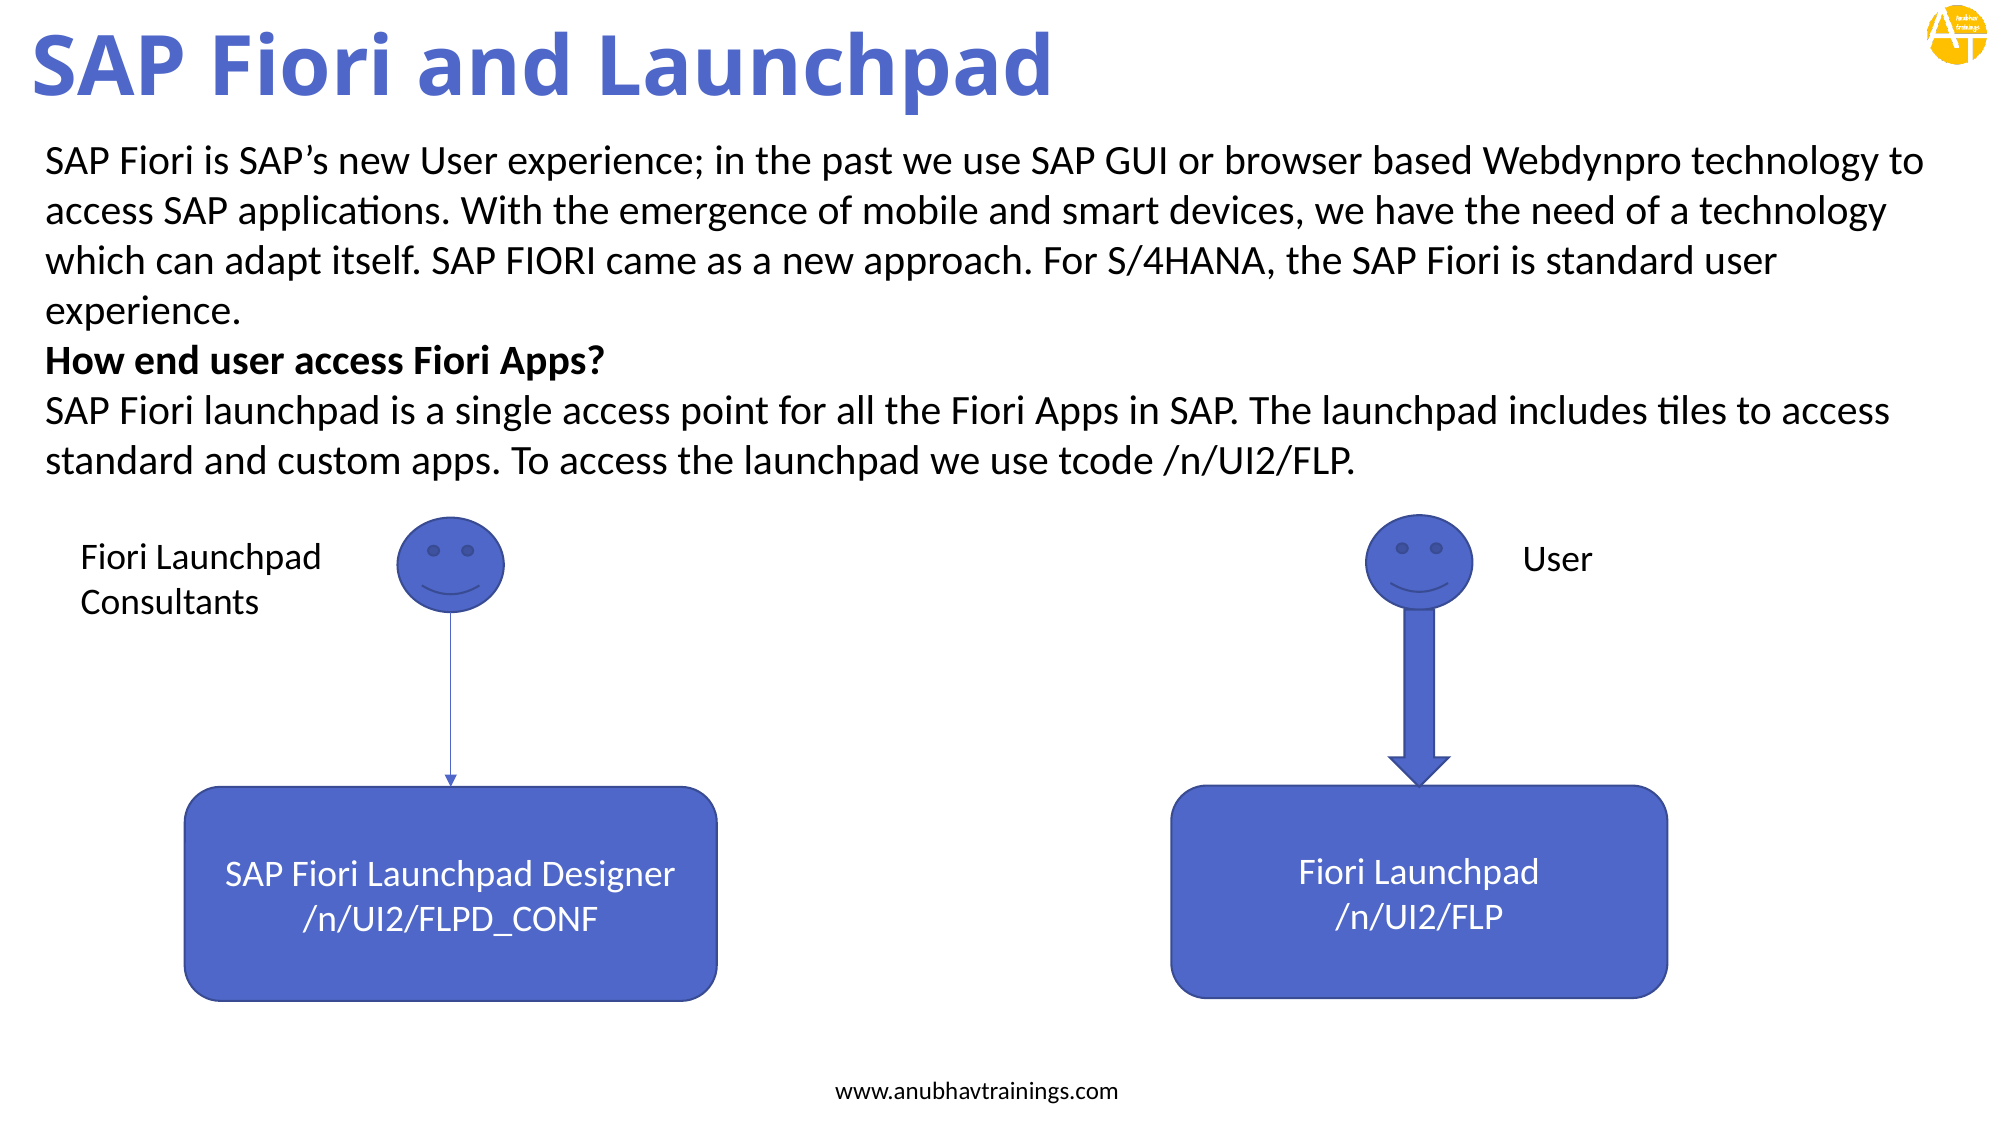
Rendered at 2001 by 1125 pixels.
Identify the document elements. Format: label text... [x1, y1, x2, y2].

text_box SAP Fiori Launchpad Designer /n/UI2/FLPD_CONF [183, 785, 718, 1002]
text_box User [1507, 527, 1733, 587]
text_box [1387, 608, 1452, 789]
text_box www.anubhavtrainings.com [820, 1067, 1180, 1112]
text_box SAP Fiori and Launchpad [31, 23, 1898, 114]
text_box Fiori Launchpad /n/UI2/FLP [1170, 784, 1669, 1000]
text_box [398, 516, 505, 614]
text_box Fiori Launchpad Consultants [65, 524, 398, 630]
picture [1921, 1, 1990, 69]
text_box SAP Fiori is SAP’s new User experience; in the past we use SAP GUI or browser based Webdynpro technology to access SAP applications. With the emergence of mobile and smart devices, we have the need of a technology which can adapt itself. SAP FIORI came as a new approach. For S/4HANA, the SAP Fiori is standard user experience. How end user access Fiori Apps? SAP Fiori launchpad is a single access point for all the Fiori Apps in SAP. The launchpad includes tiles to access standard and custom apps. To access the launchpad we use tcode /n/UI2/FLP. [30, 125, 1981, 491]
text_box [1365, 514, 1474, 609]
